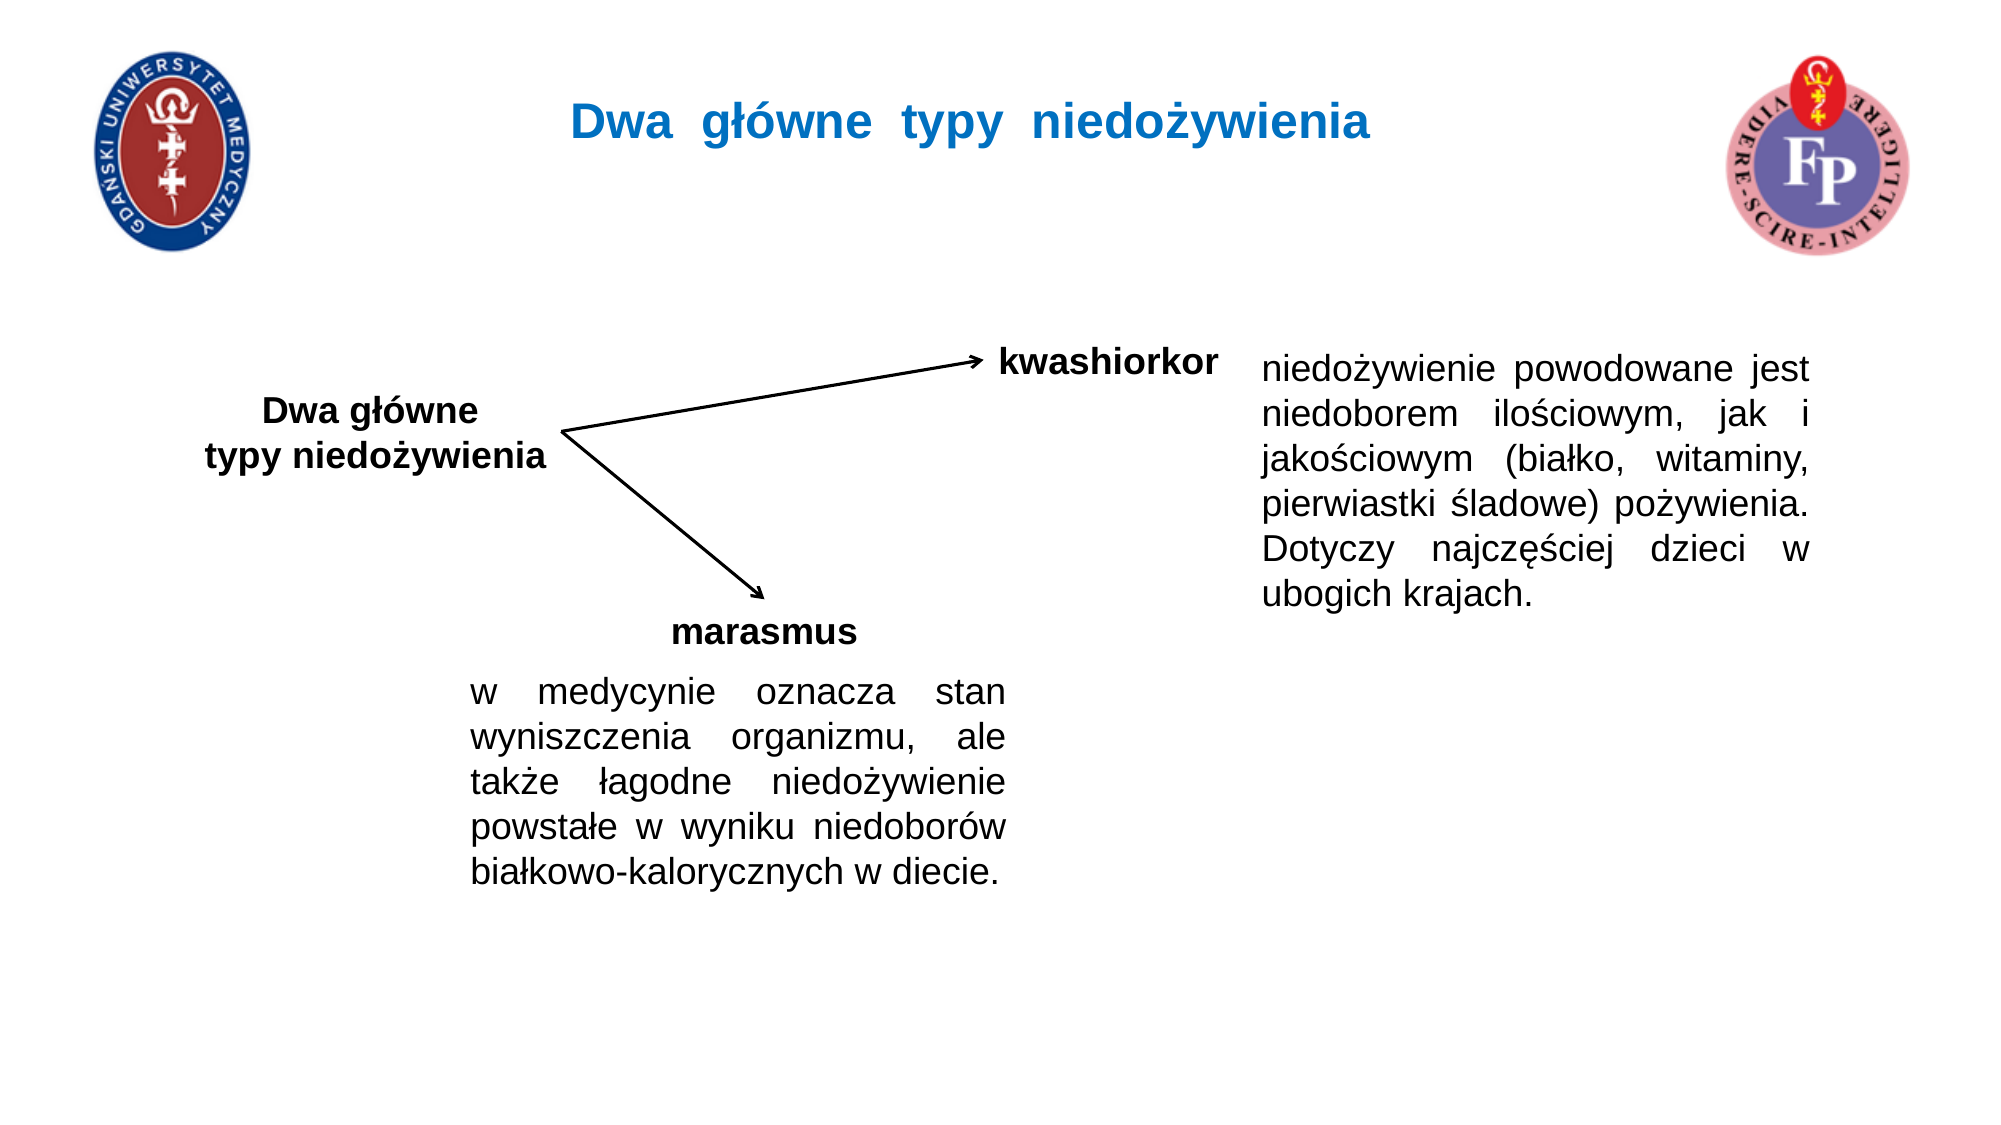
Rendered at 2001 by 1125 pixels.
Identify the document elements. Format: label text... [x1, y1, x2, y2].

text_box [563, 432, 765, 600]
text_box marasmus [656, 599, 873, 659]
picture [1718, 47, 1918, 262]
text_box niedożywienie powodowane jest niedoborem ilościowym, jak i jakościowym (białko, witaminy, pierwiastki śladowe) pożywienia. Dotyczy najczęściej dzieci w ubogich krajach. [1246, 336, 1825, 621]
text_box kwashiorkor [983, 329, 1247, 390]
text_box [563, 360, 984, 433]
text_box Dwa główne typy niedożywienia [264, 80, 1691, 156]
text_box w medycynie oznacza stan wyniszczenia organizmu, ale także łagodne niedożywienie powstałe w wyniku niedoborów białkowo-kalorycznych w diecie. [455, 659, 1021, 900]
picture [80, 37, 264, 265]
text_box Dwa główne typy niedożywienia [189, 379, 562, 484]
